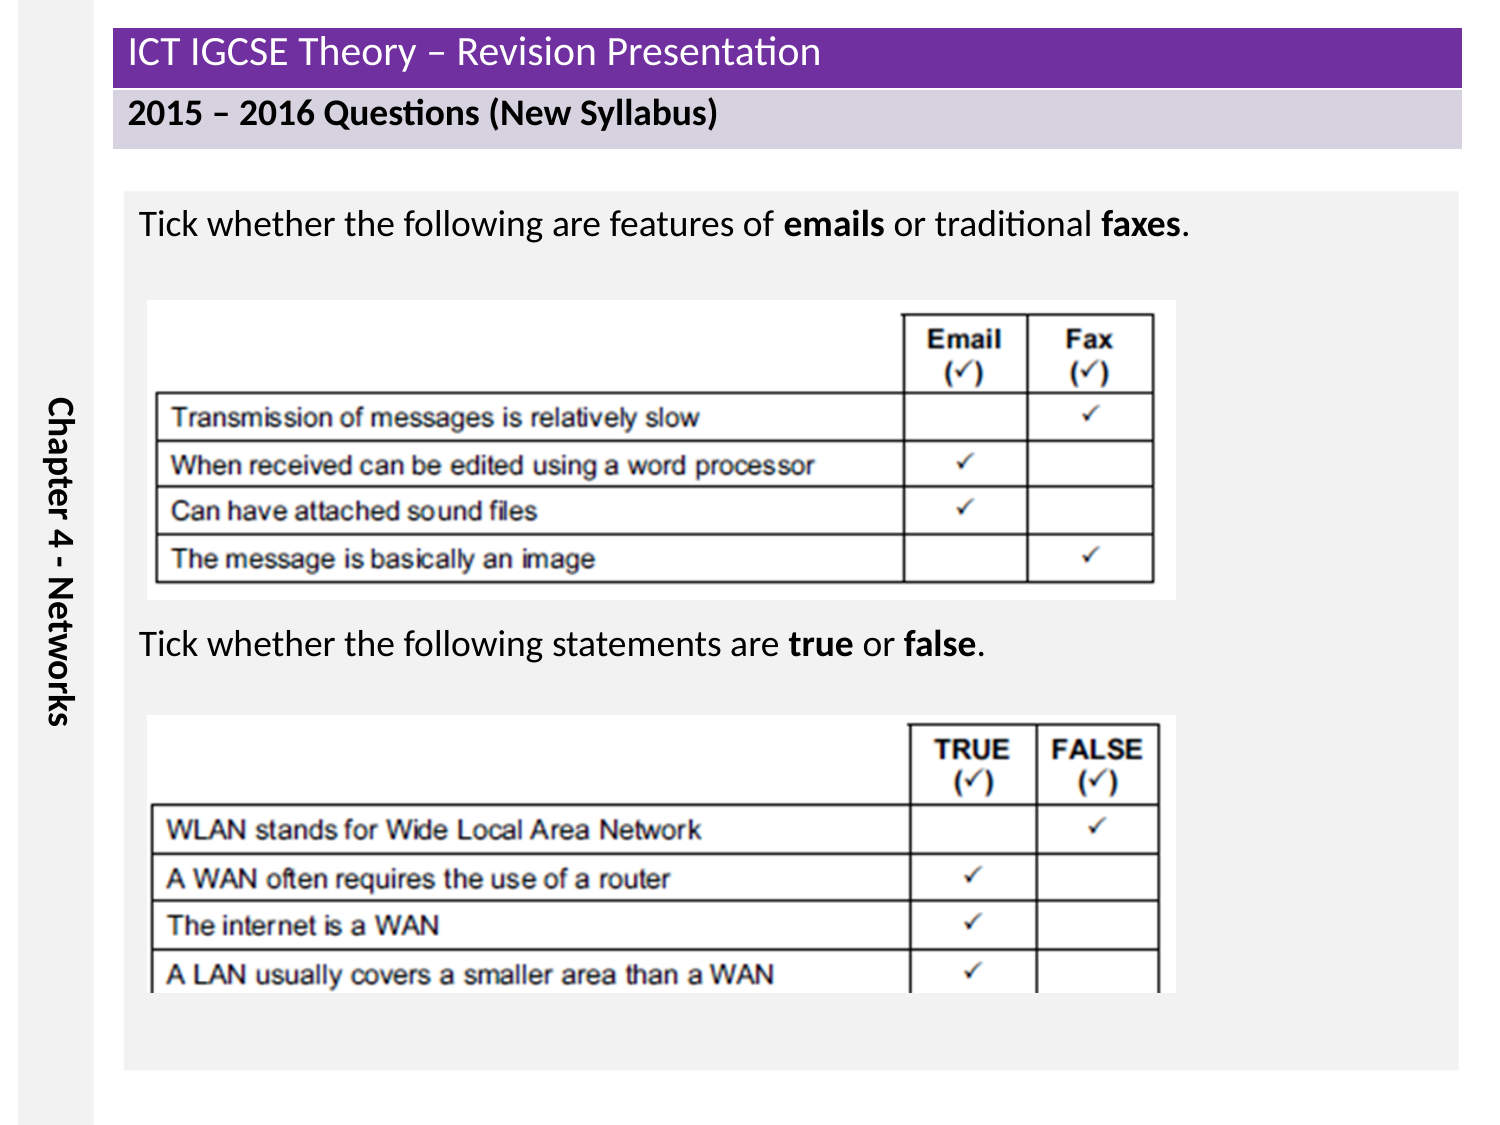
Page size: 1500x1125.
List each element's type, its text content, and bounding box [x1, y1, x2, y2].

picture [147, 300, 1176, 601]
list Tick whether the following are features of emails or traditional faxes. Tick whether the following statements are true or false. [123, 191, 1459, 1071]
picture [147, 715, 1176, 993]
